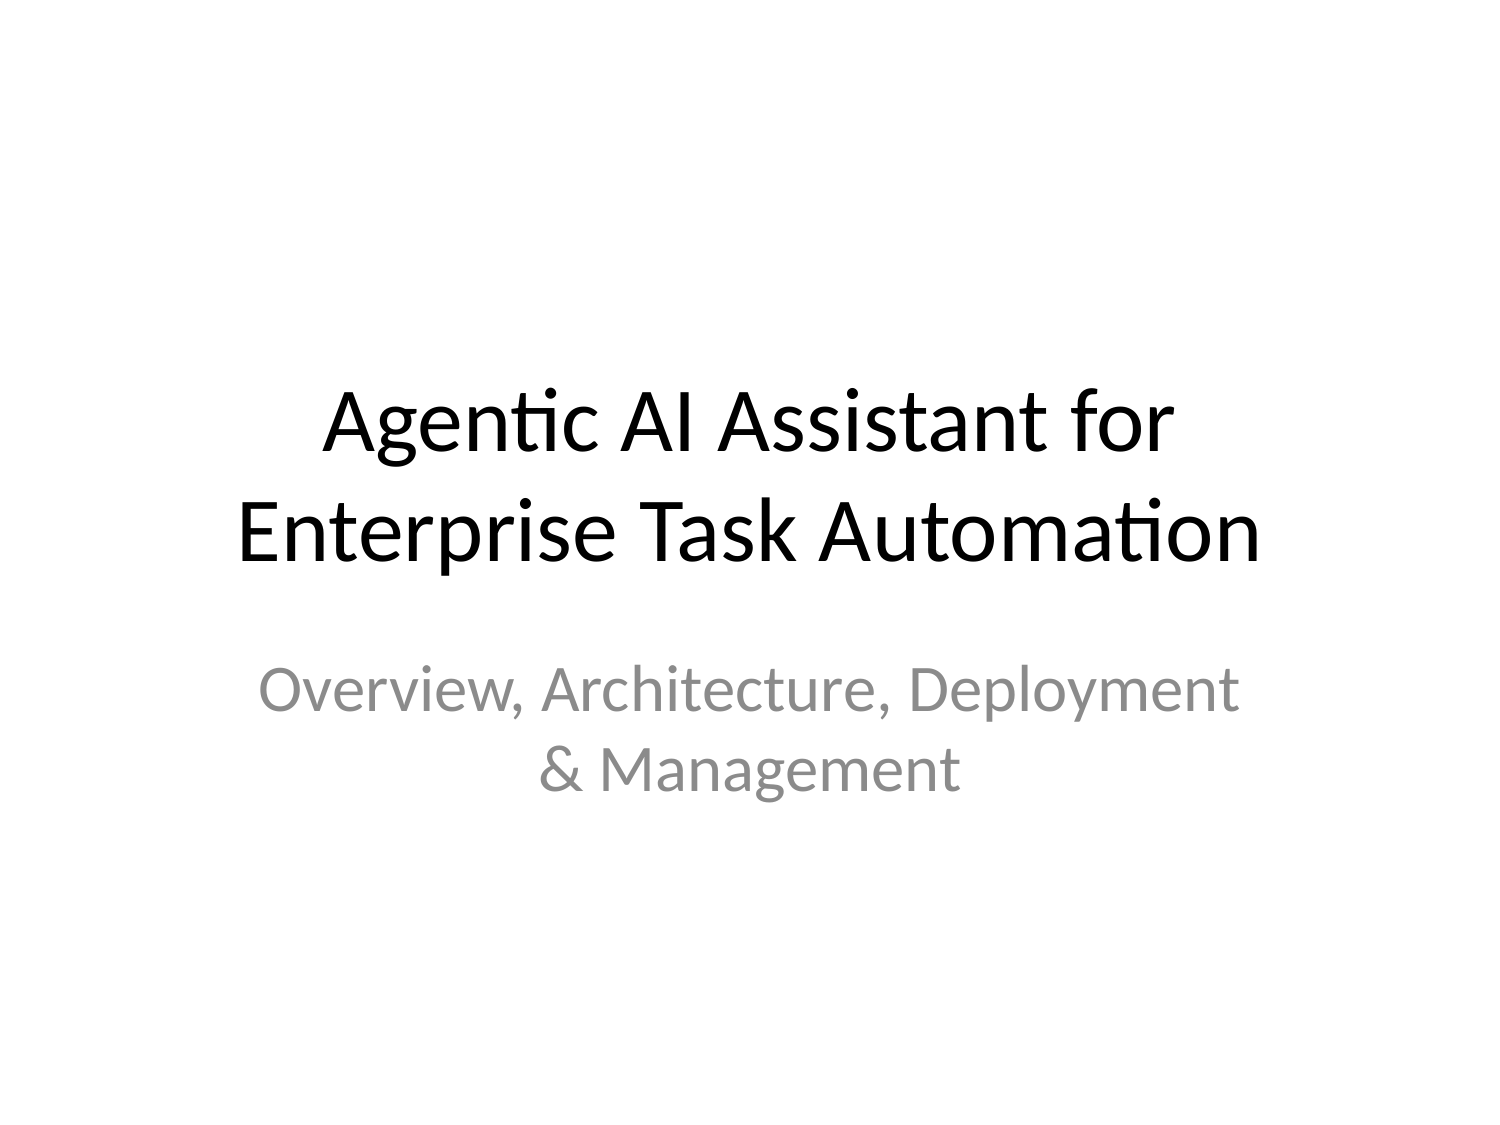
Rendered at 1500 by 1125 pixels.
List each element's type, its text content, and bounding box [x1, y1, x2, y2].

subtitle Overview, Architecture, Deployment & Management [225, 637, 1275, 925]
title Agentic AI Assistant for Enterprise Task Automation [112, 349, 1388, 591]
